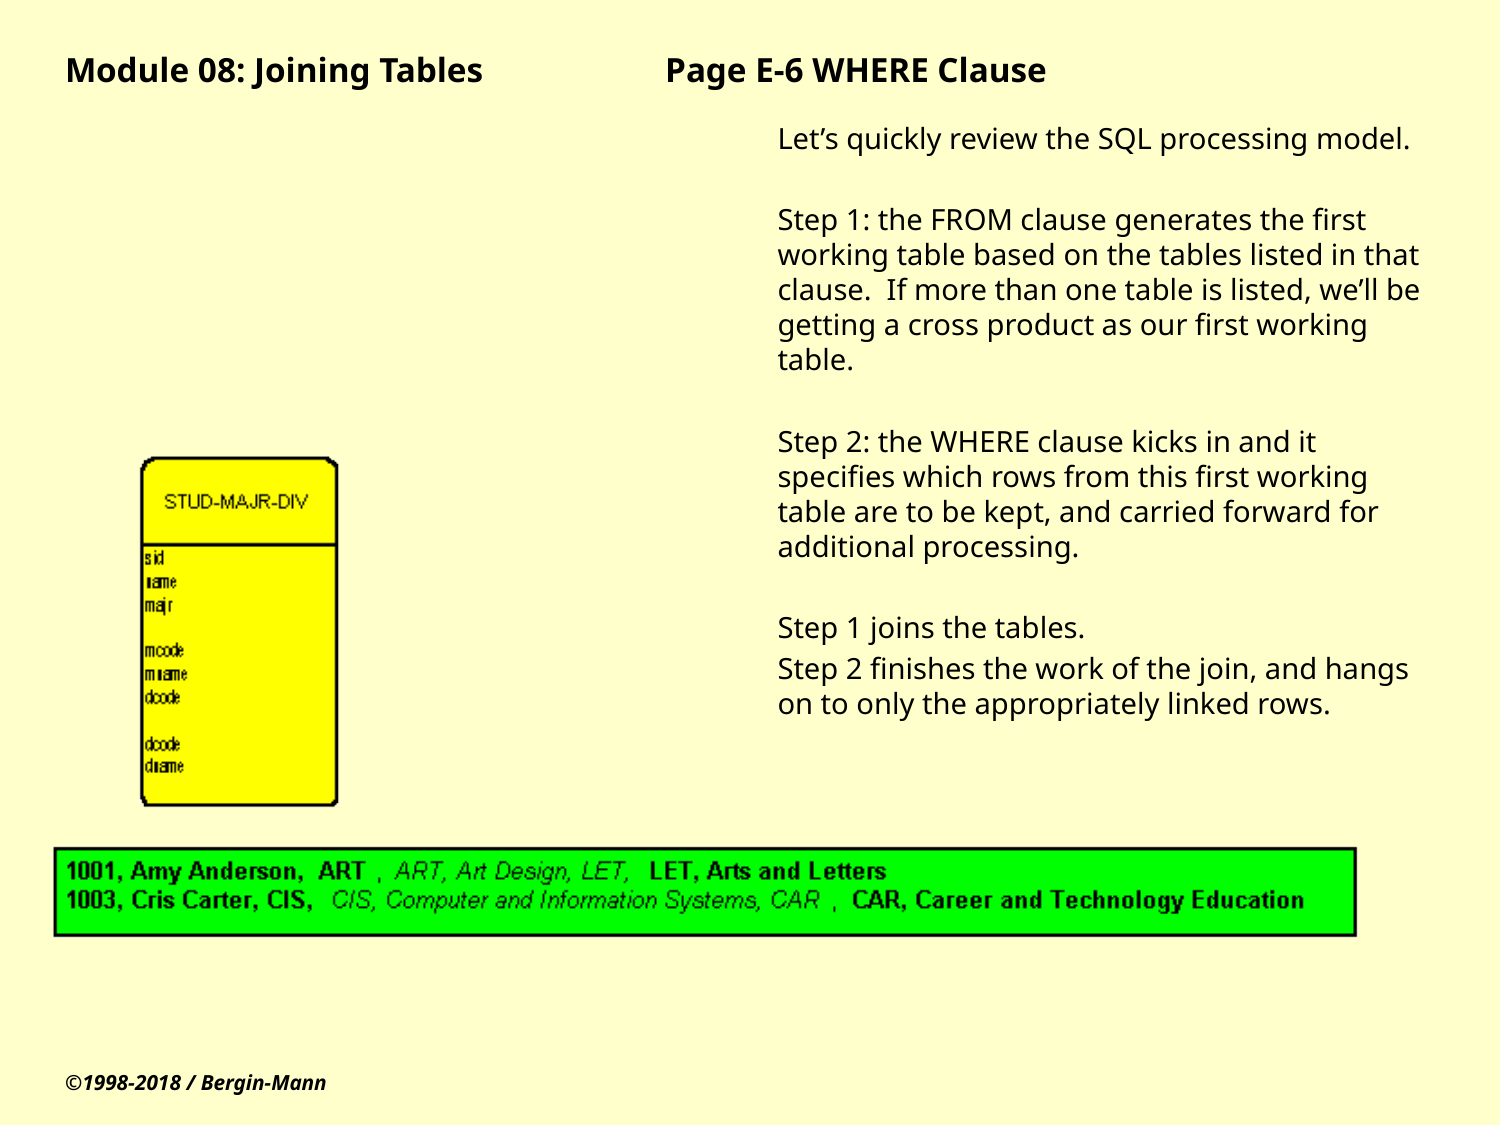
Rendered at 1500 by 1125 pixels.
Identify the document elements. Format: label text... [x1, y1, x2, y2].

slide_number ©1998-2018 / Bergin-Mann [50, 1062, 425, 1100]
list Let’s quickly review the SQL processing model. Step 1: the FROM clause generates the first working table based on the tables listed in that clause. If more than one table is listed, we’ll be getting a cross product as our first working table. Step 2: the WHERE clause kicks in and it specifies which rows from this first working table are to be kept, and carried forward for additional processing. Step 1 joins the tables. Step 2 finishes the work of the join, and hangs on to only the appropriately linked rows. [762, 112, 1450, 1050]
title Module 08: Joining Tables Page E-6 WHERE Clause [50, 37, 1450, 100]
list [49, 452, 1363, 943]
